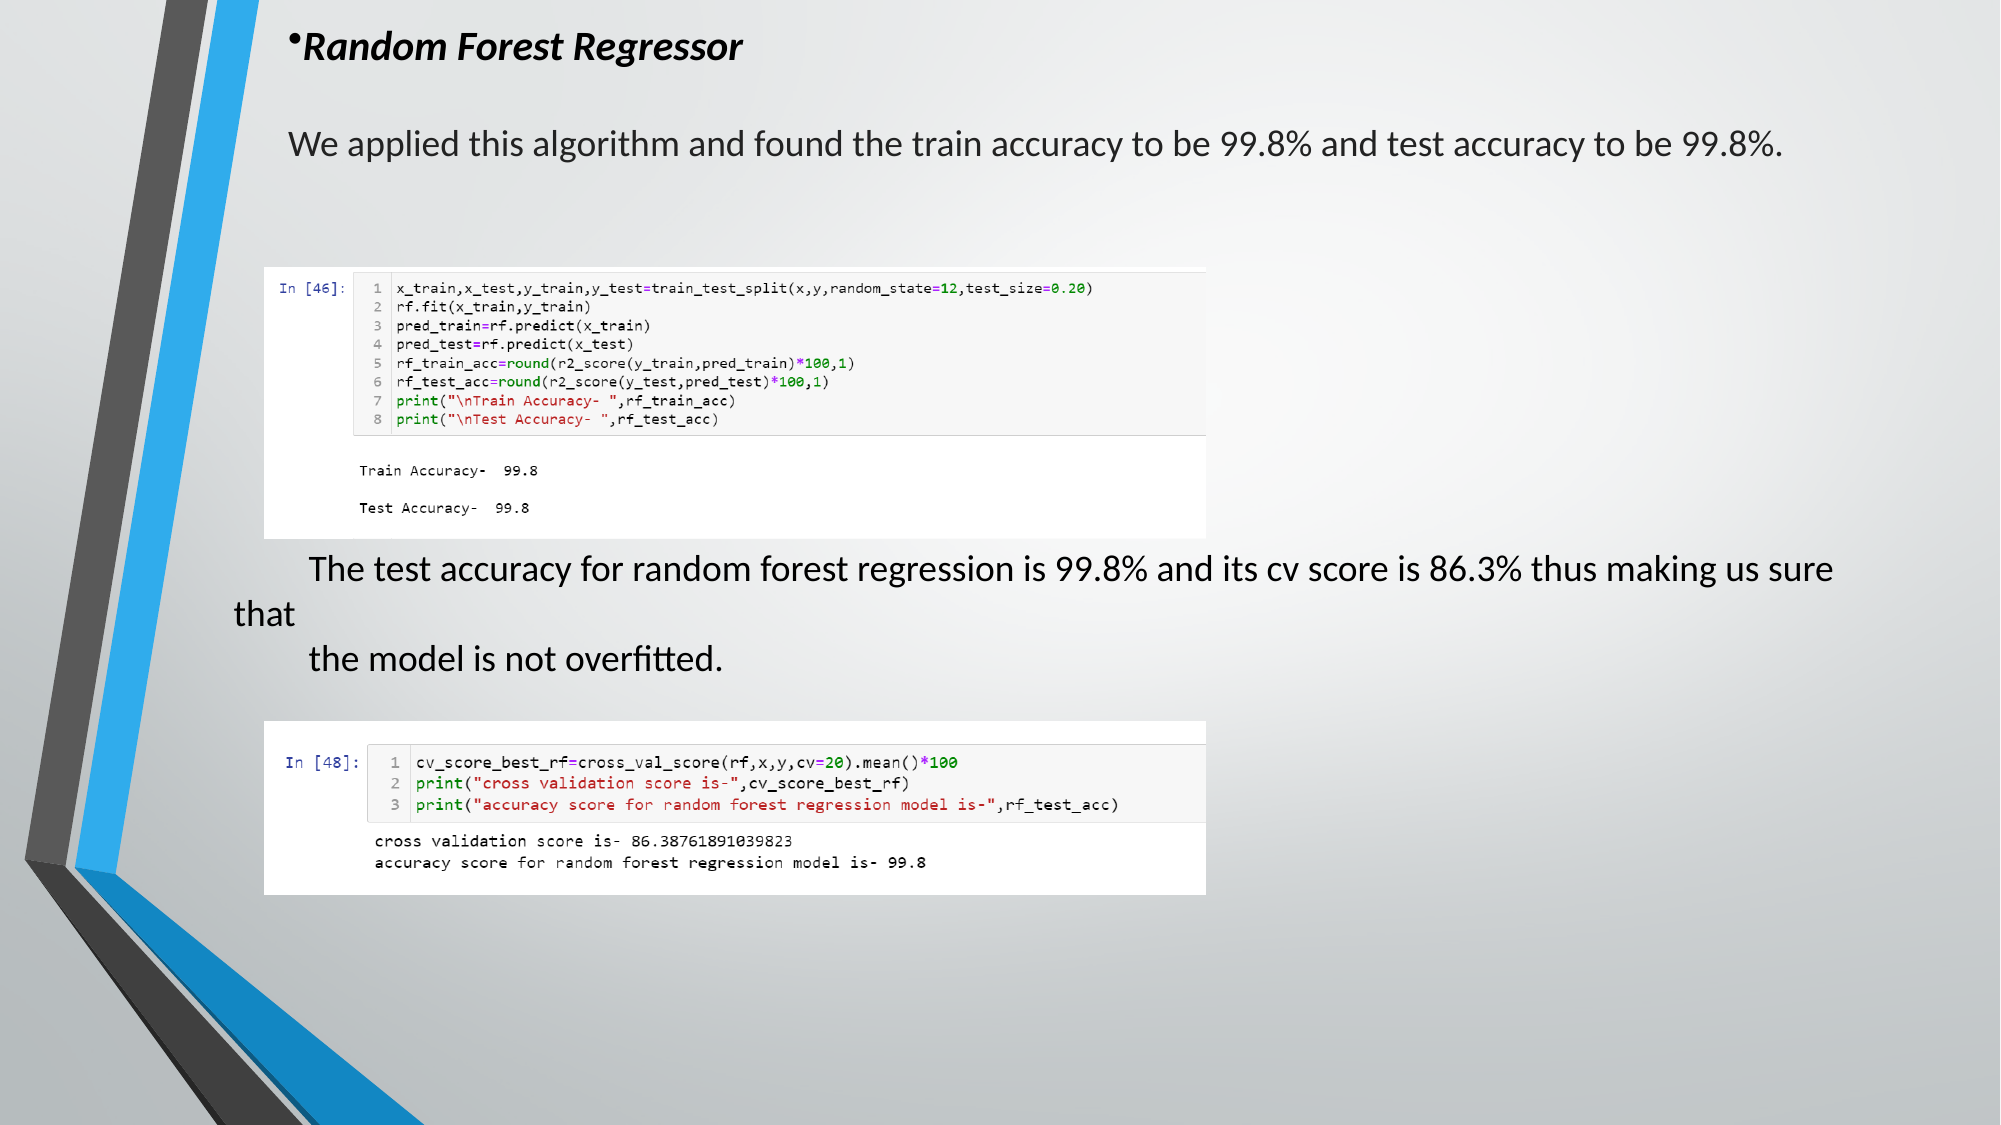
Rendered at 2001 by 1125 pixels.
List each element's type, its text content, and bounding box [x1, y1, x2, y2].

picture [264, 266, 1206, 540]
text_box The test accuracy for random forest regression is 99.8% and its cv score is 86.3% thus making us sure that the model is not overfitted. [218, 558, 1856, 754]
text_box Random Forest Regressor We applied this algorithm and found the train accuracy to be 99.8% and test accuracy to be 99.8%. [273, 11, 1801, 217]
picture [264, 721, 1206, 895]
